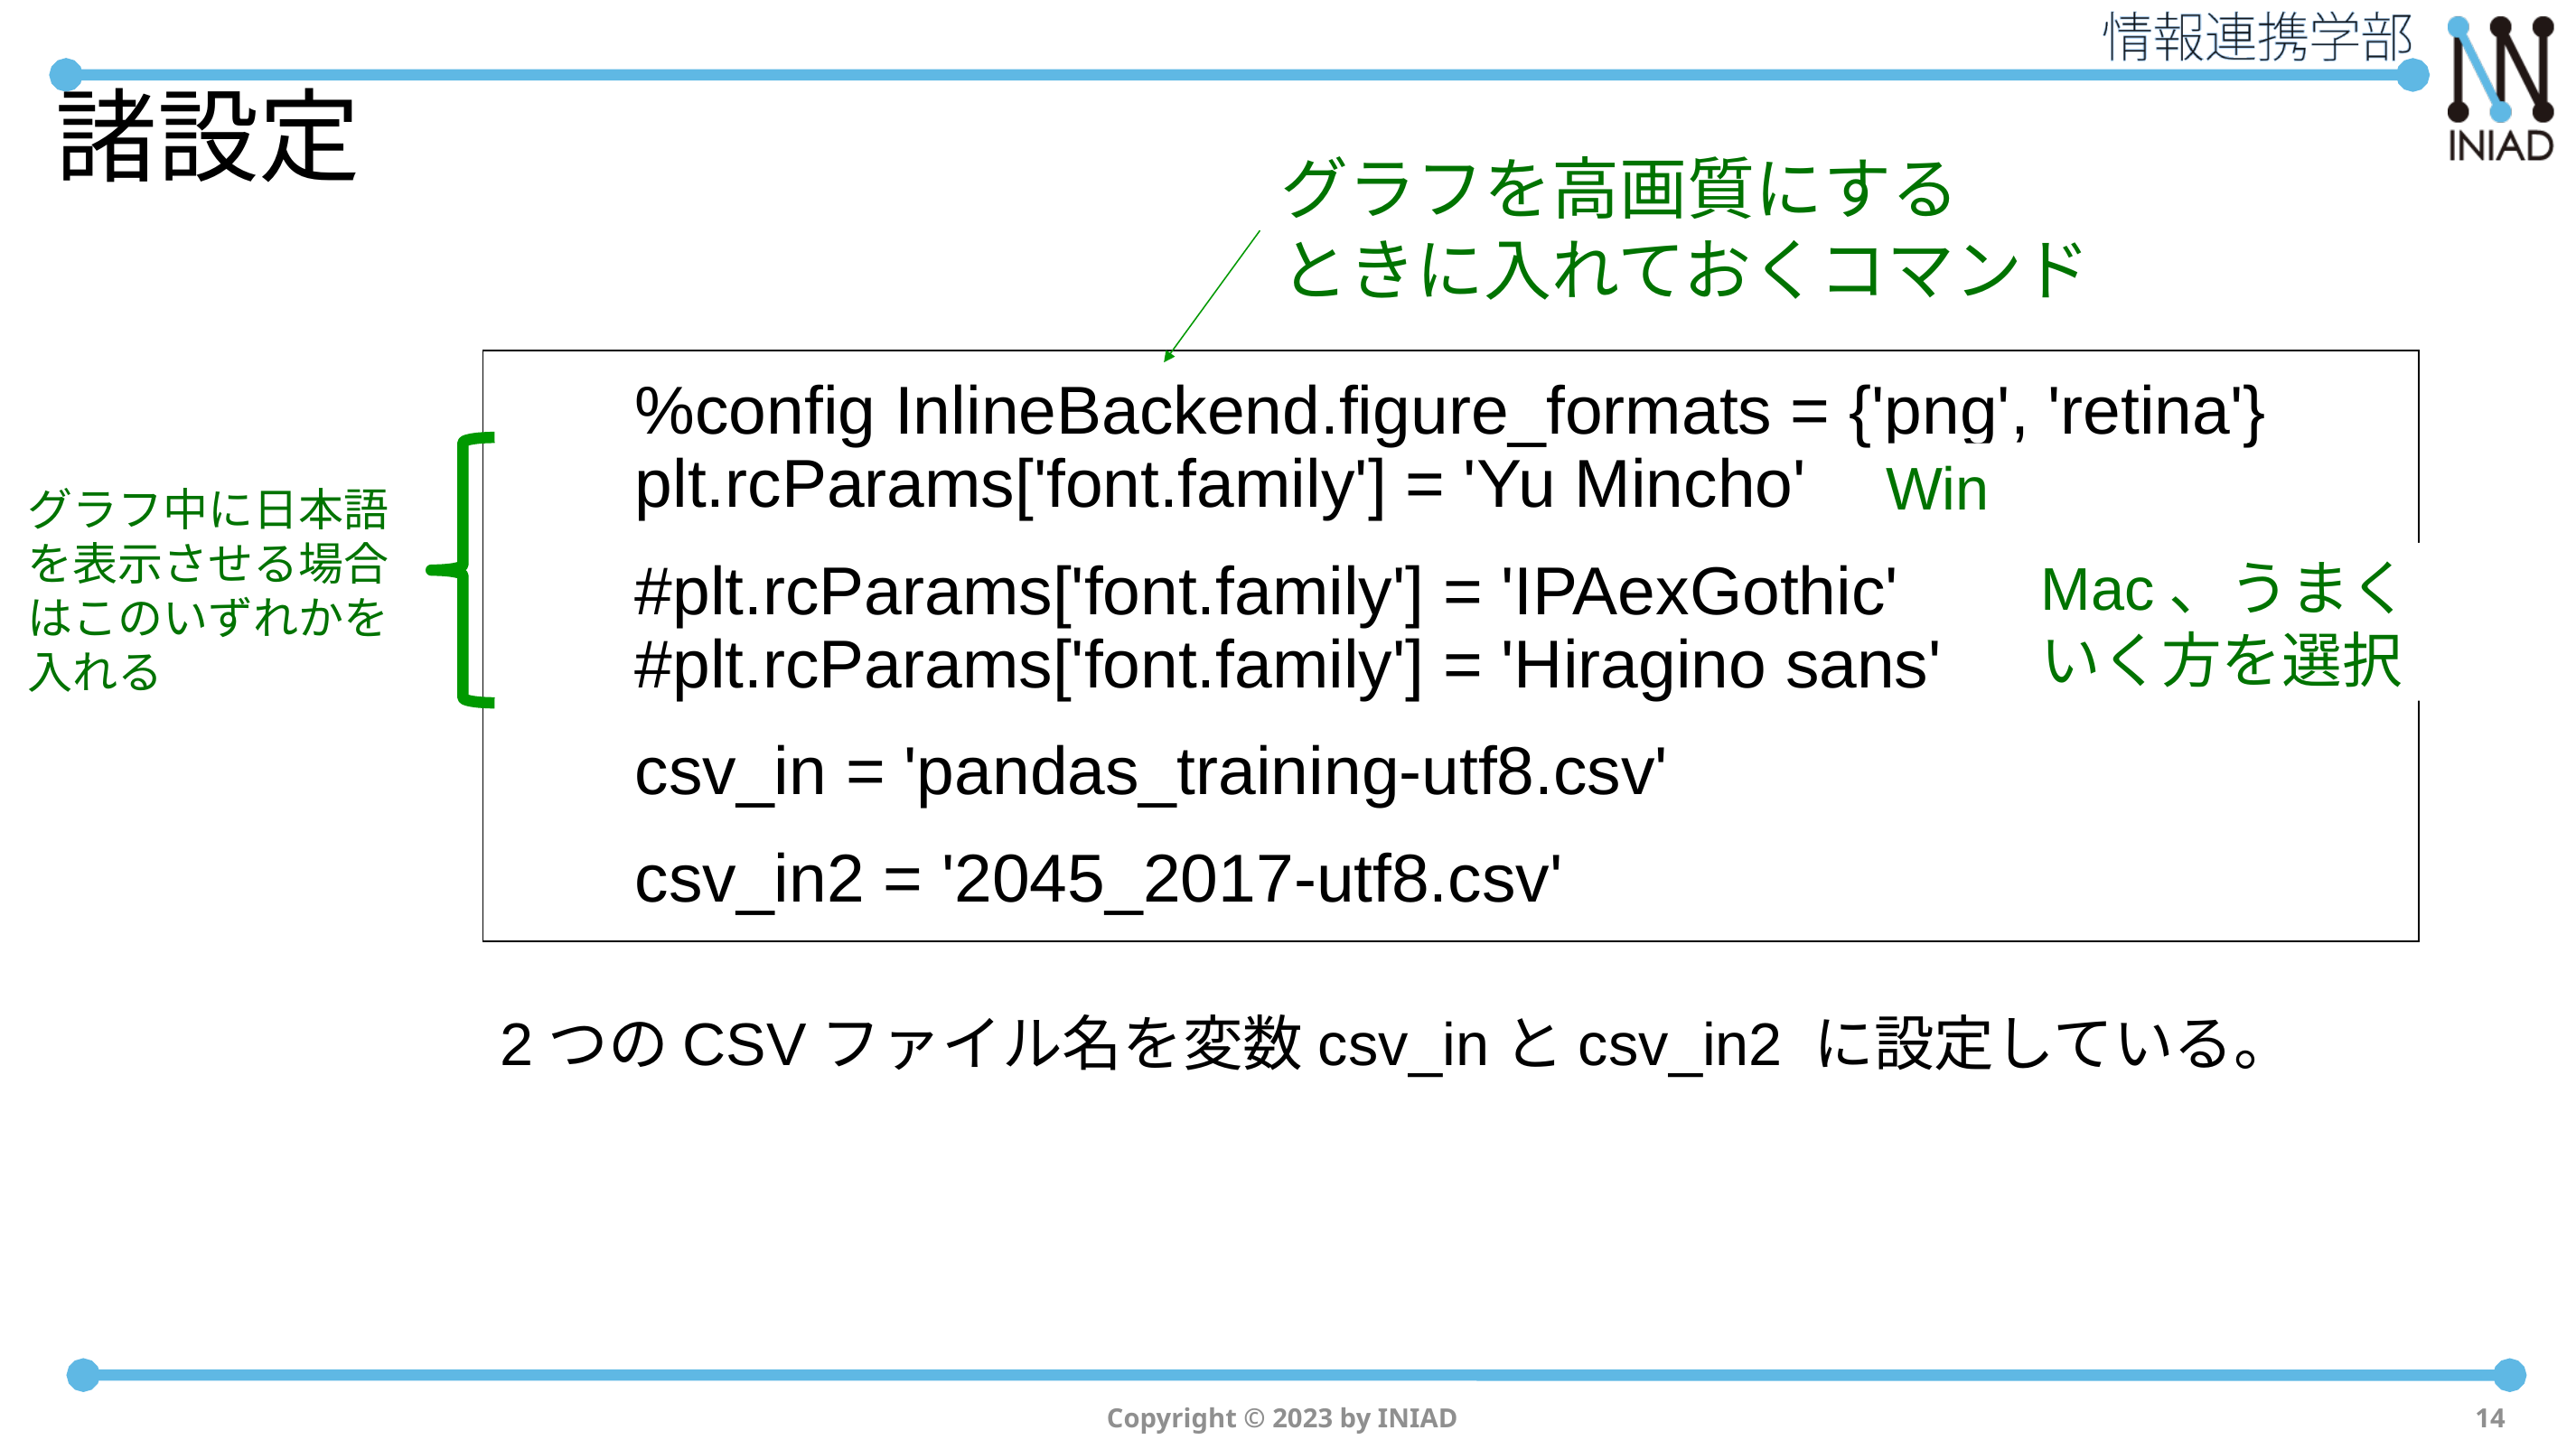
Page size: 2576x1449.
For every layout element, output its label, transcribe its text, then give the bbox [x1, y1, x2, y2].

title 諸設定 [55, 71, 2413, 282]
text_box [1163, 229, 1260, 363]
text_box %config InlineBackend.figure_formats = {'png', 'retina'} plt.rcParams['font.family'] = 'Yu Mincho' #plt.rcParams['font.family'] = 'IPAexGothic' #plt.rcParams['font.family'] = 'Hiragino sans' csv_in = 'pandas_training-utf8.csv' csv_in2 = '2045_2017-utf8.csv' [482, 351, 2420, 942]
picture [2448, 12, 2555, 170]
text_box 2つのCSVファイル名を変数csv_inとcsv_in2 に設定している。 [486, 998, 2320, 1085]
text_box グラフを高画質にする ときに入れておくコマンド [1267, 139, 2104, 315]
text_box Mac、うまくいく方を選択 [2027, 542, 2471, 701]
text_box [431, 437, 495, 704]
text_box Win [1872, 443, 2108, 529]
footer Copyright © 2023 by INIAD [59, 1374, 2506, 1445]
text_box グラフ中に日本語を表示させる場合はこのいずれかを入れる [14, 473, 426, 705]
slide_number 14 [2376, 1376, 2519, 1445]
